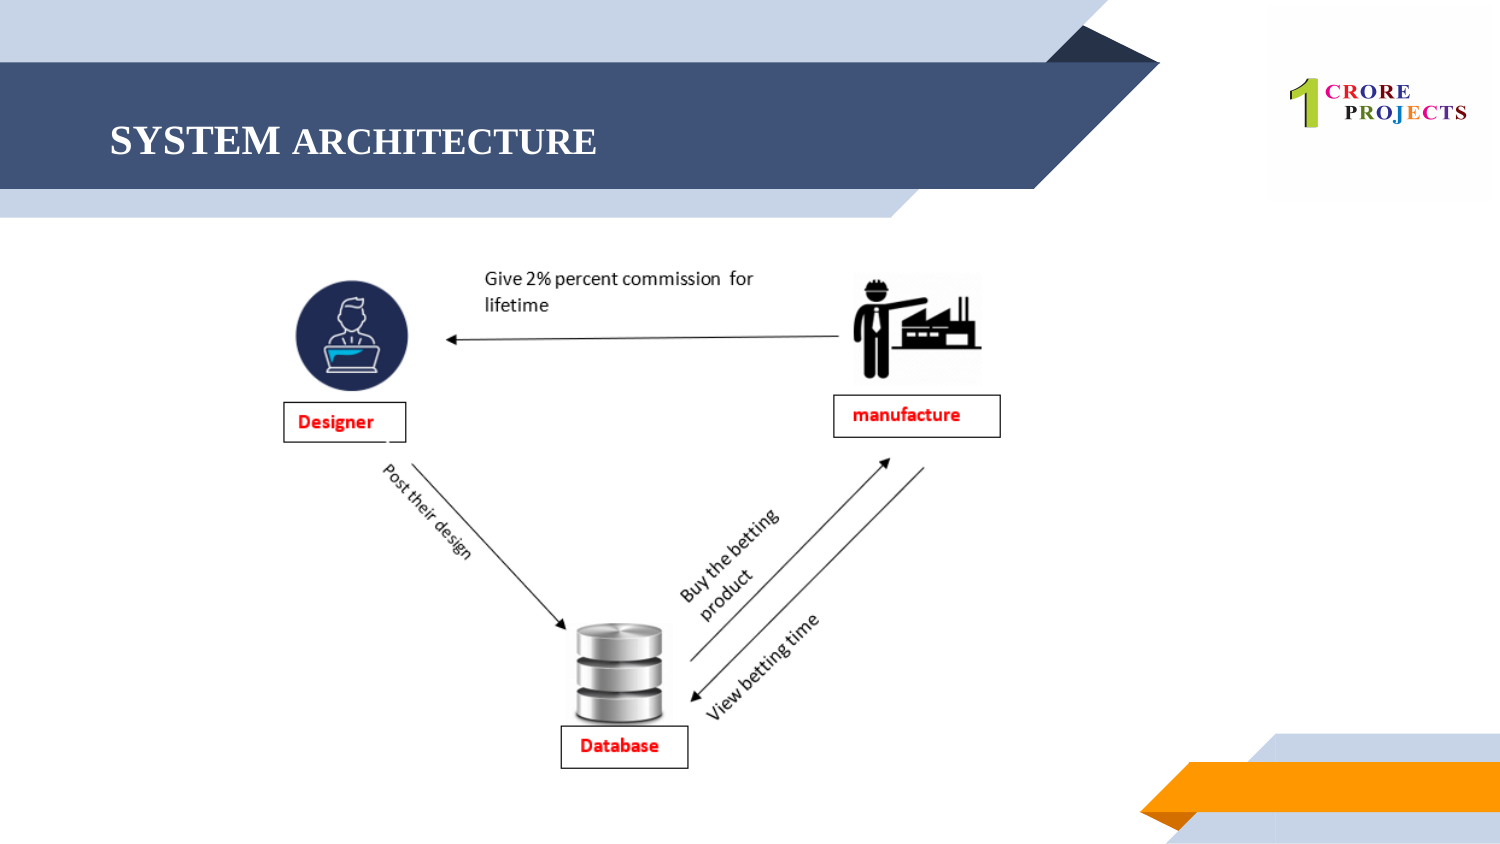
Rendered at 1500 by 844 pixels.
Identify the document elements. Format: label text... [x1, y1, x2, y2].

picture [1267, 4, 1492, 201]
title SYSTEM ARCHITECTURE [94, 74, 958, 201]
picture [275, 230, 1007, 776]
slide_number [1249, 760, 1494, 813]
